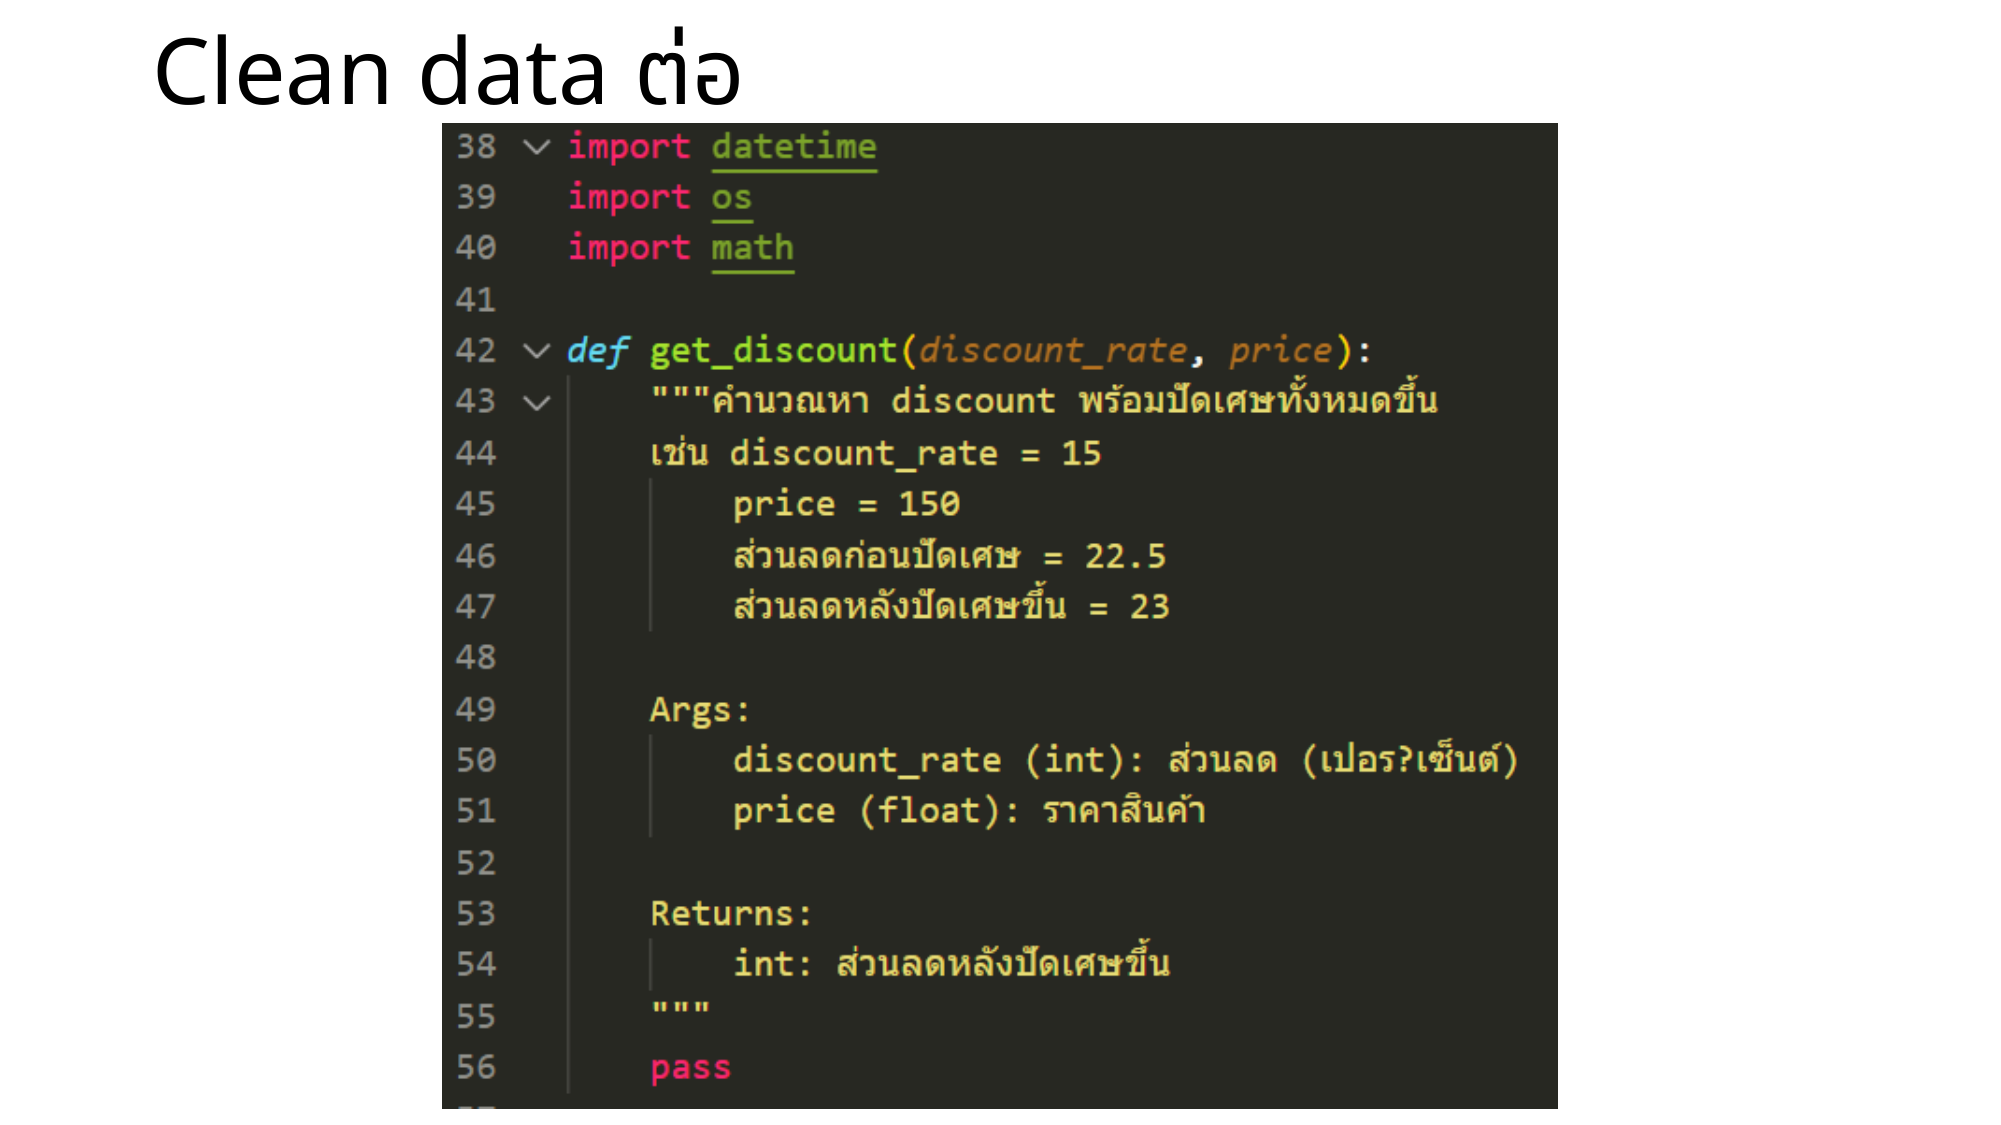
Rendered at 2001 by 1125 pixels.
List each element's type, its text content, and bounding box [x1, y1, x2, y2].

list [442, 123, 1558, 1109]
title Clean data ต่อ [137, 16, 1863, 134]
